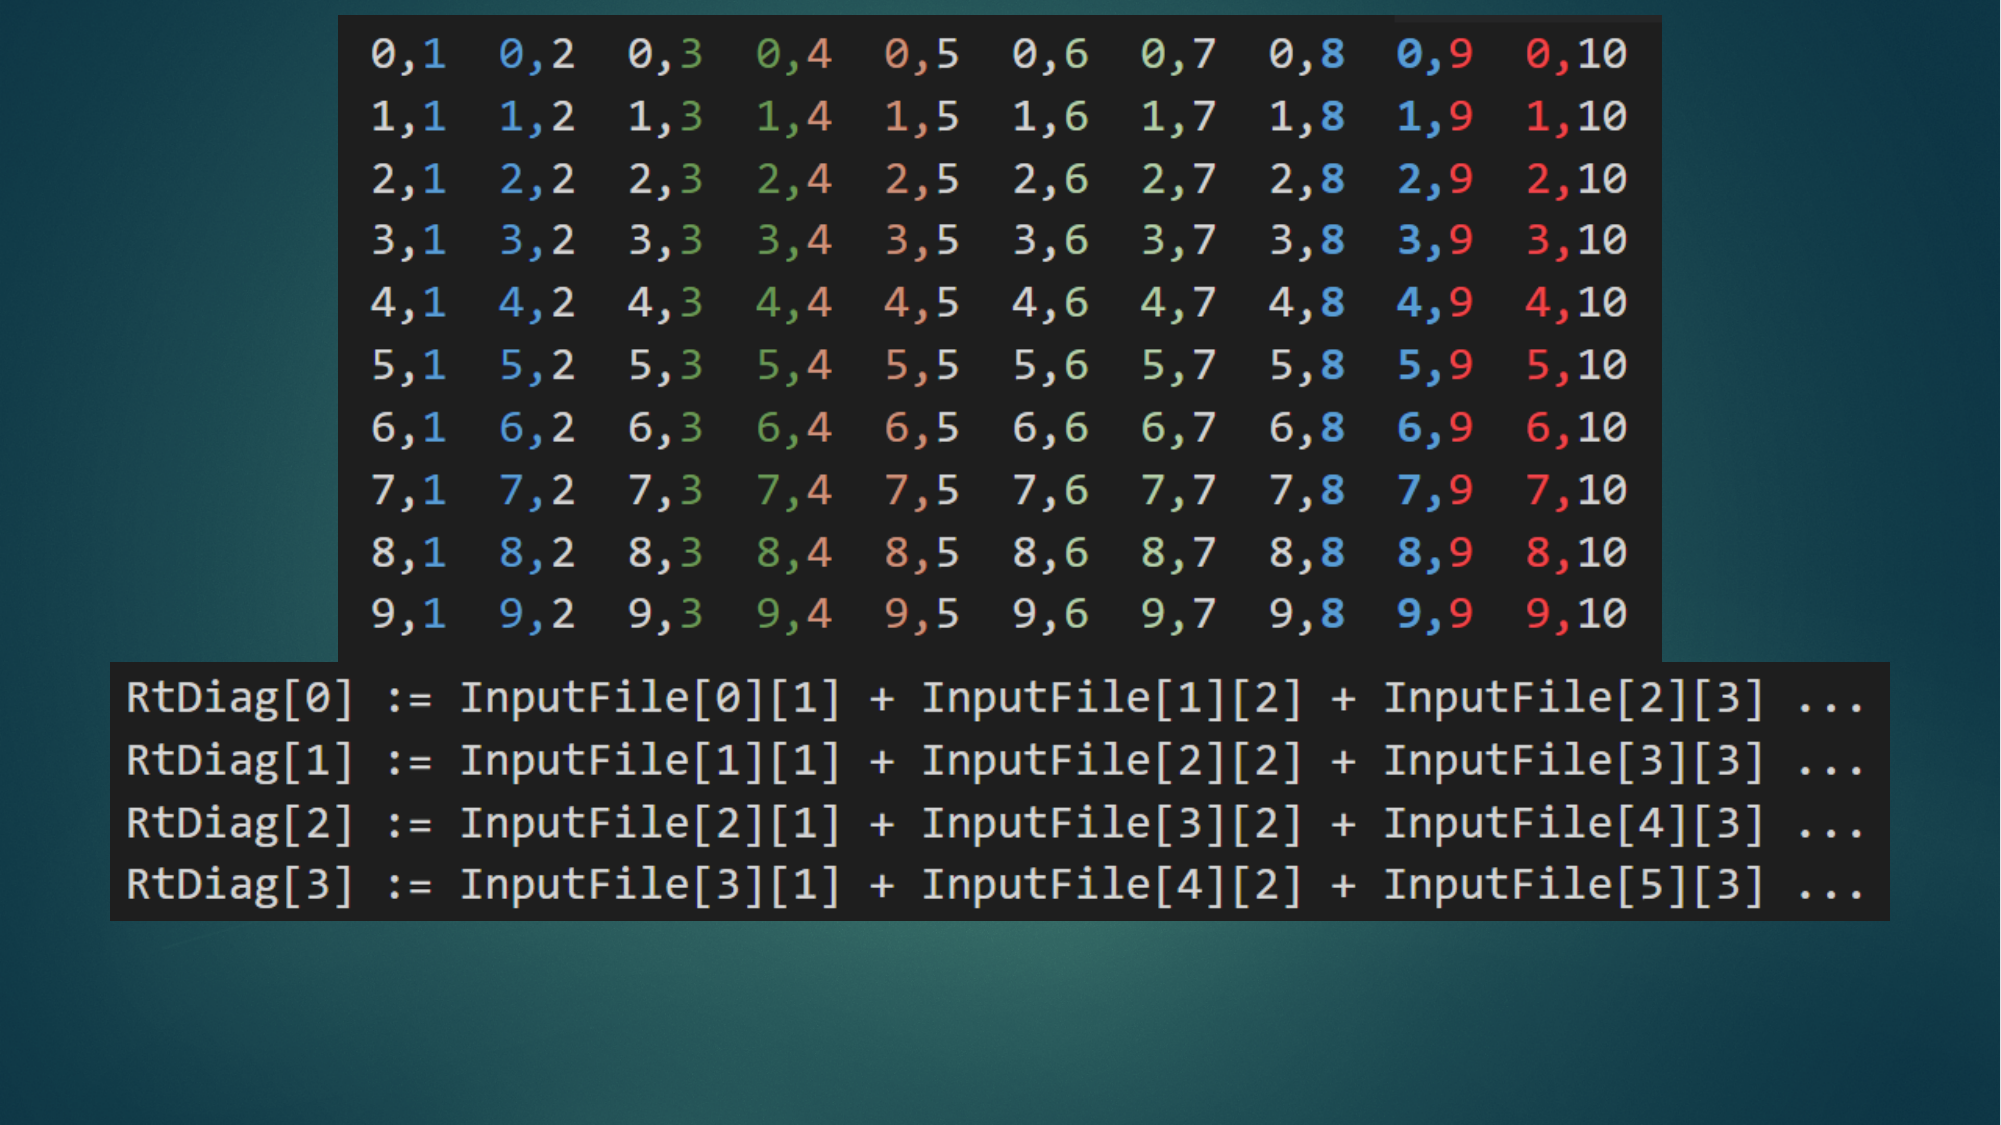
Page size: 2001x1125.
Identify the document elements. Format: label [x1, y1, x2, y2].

picture [109, 14, 1890, 921]
